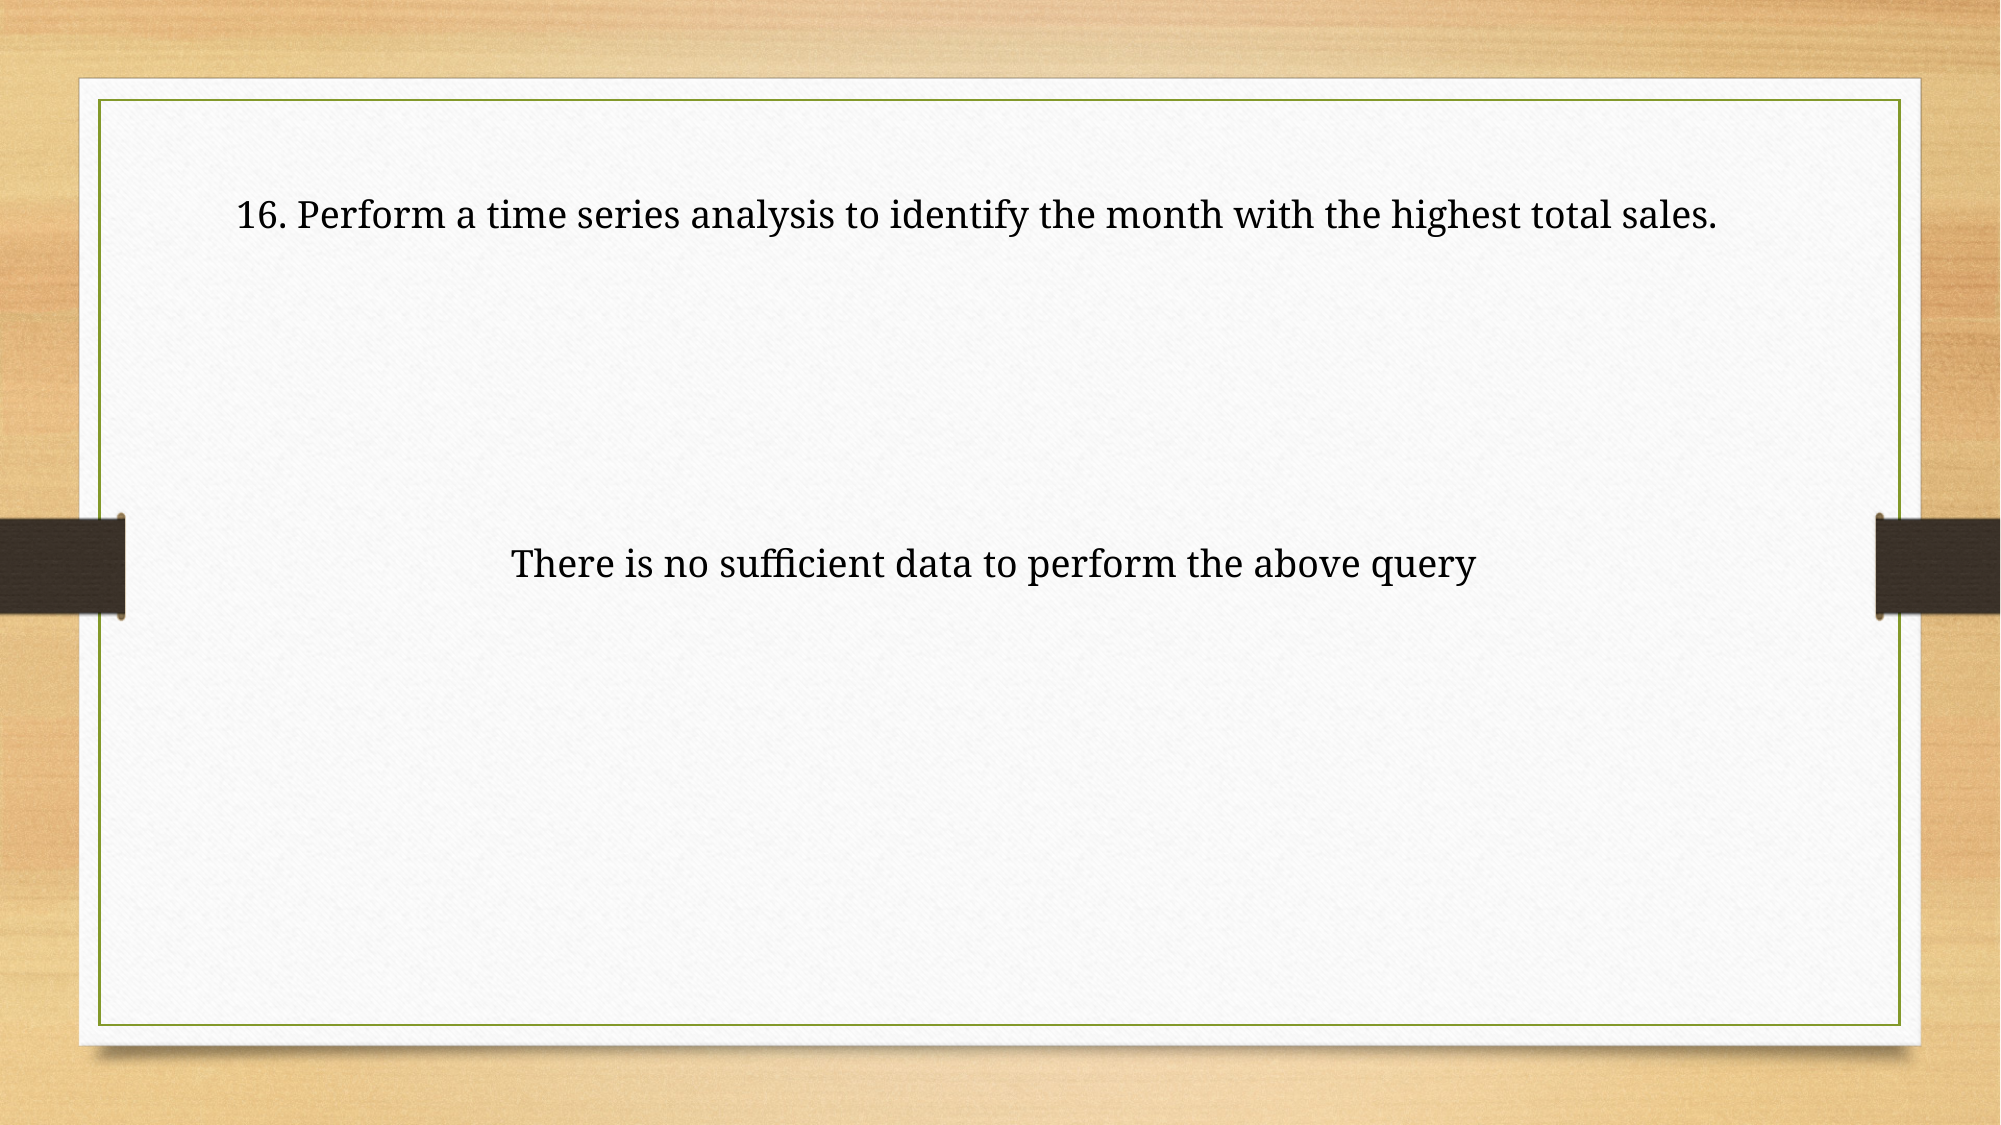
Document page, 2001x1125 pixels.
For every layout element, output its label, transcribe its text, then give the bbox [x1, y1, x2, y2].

picture [0, 0, 2001, 1125]
text_box There is no sufficient data to perform the above query [496, 532, 1493, 592]
text_box 16. Perform a time series analysis to identify the month with the highest total sales. [221, 183, 1745, 289]
